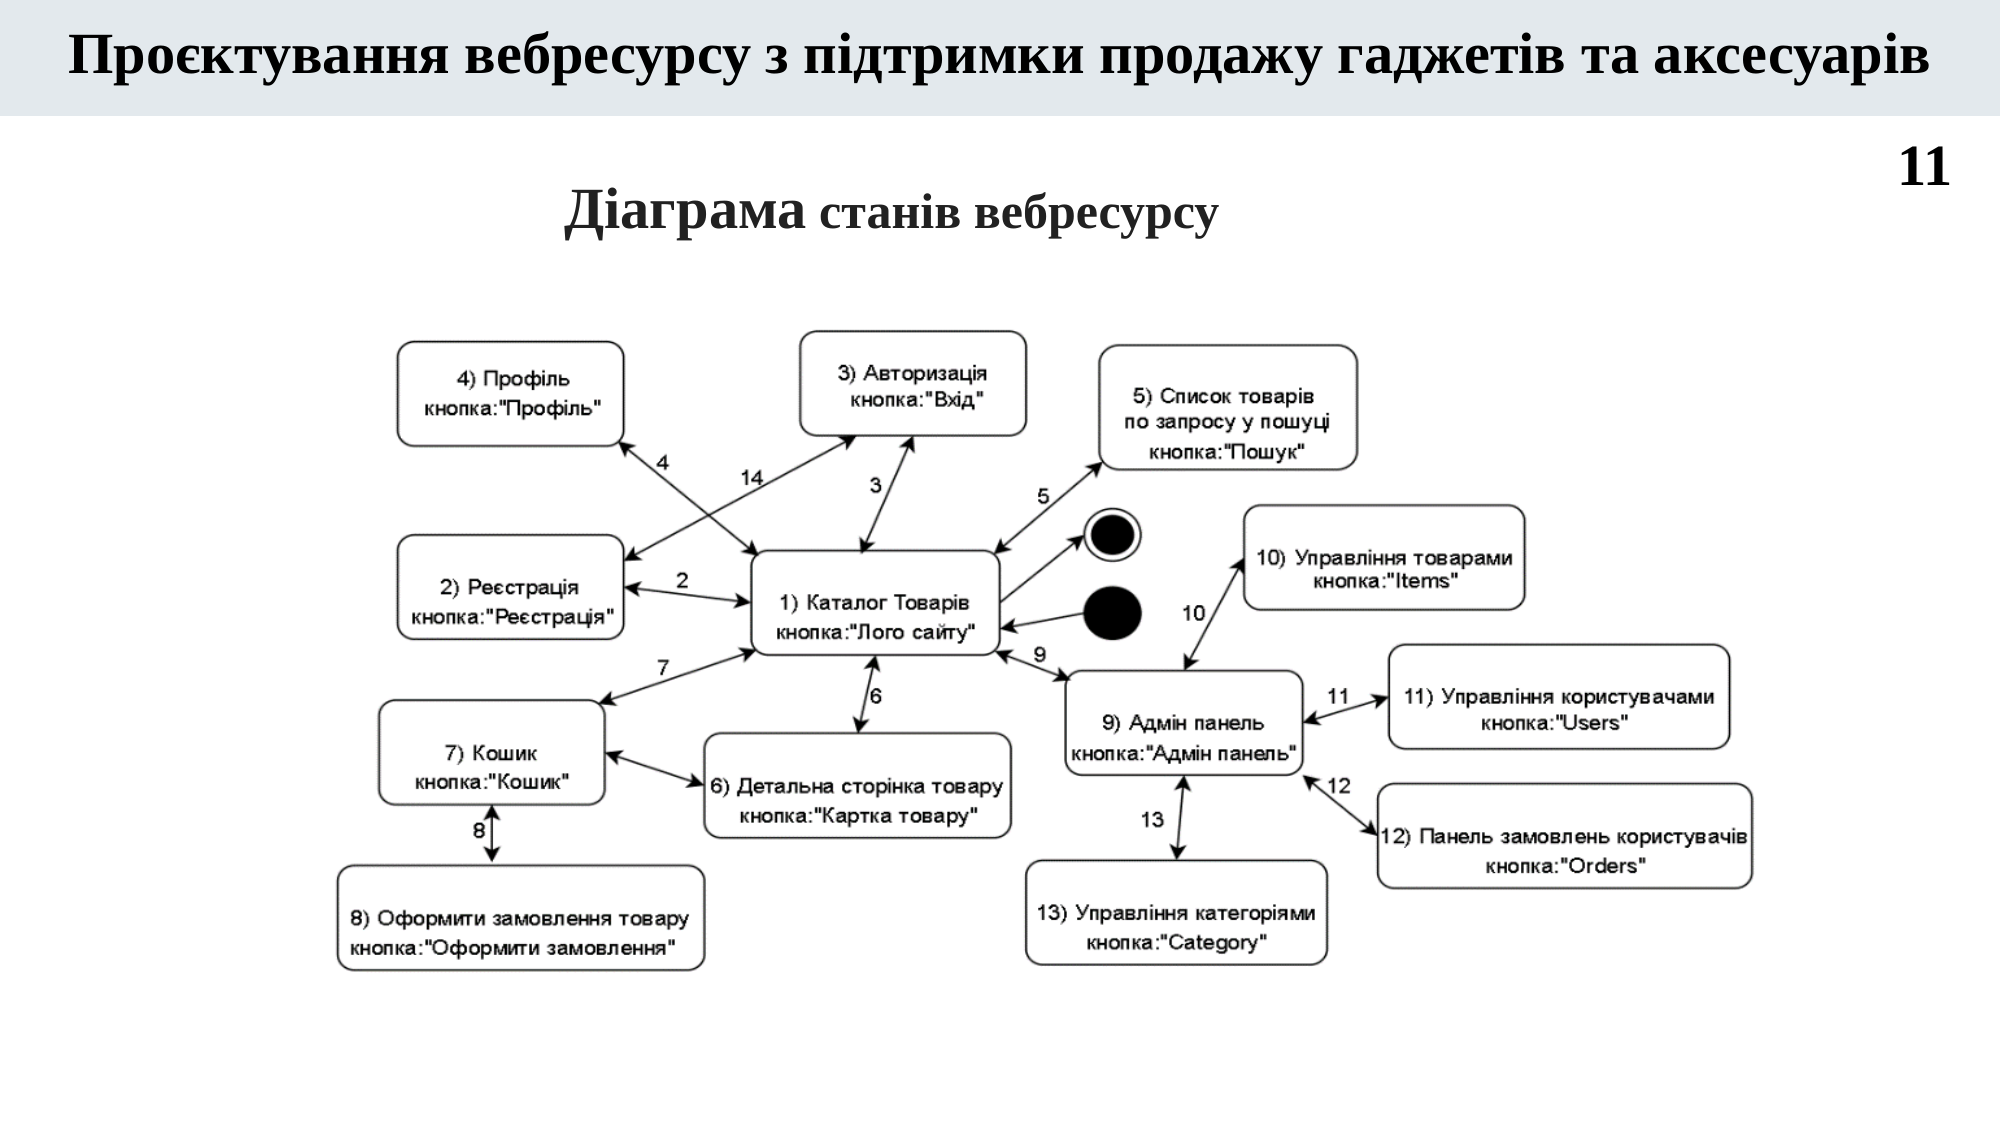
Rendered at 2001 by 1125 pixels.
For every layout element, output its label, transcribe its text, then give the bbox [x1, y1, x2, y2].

text_box Діаграма станів вебресурсу [394, 168, 1390, 243]
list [297, 294, 1768, 1003]
text_box 11 [1867, 119, 1982, 204]
text_box Проєктування вебресурсу з підтримки продажу гаджетів та аксесуарів [0, 0, 2000, 114]
